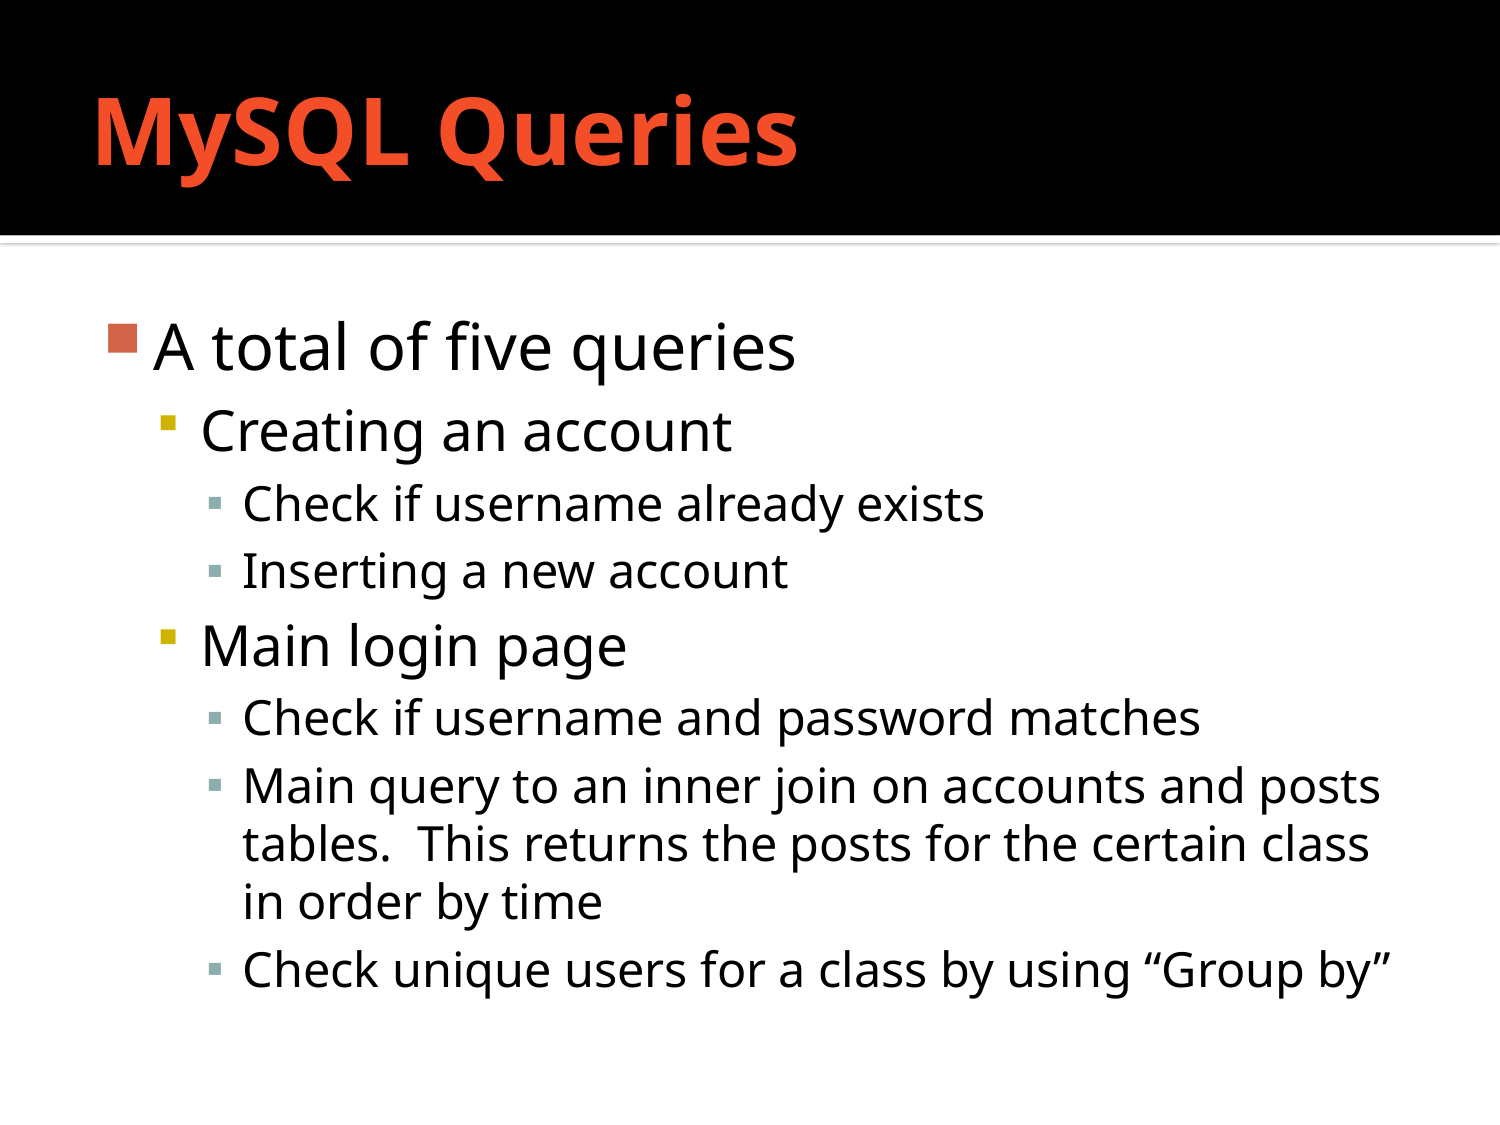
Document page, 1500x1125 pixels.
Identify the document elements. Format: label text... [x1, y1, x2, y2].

title MySQL Queries [75, 25, 1425, 231]
list A total of five queries Creating an account Check if username already exists Inserting a new account Main login page Check if username and password matches Main query to an inner join on accounts and posts tables. This returns the posts for the certain class in order by time Check unique users for a class by using “Group by” [75, 291, 1425, 1050]
